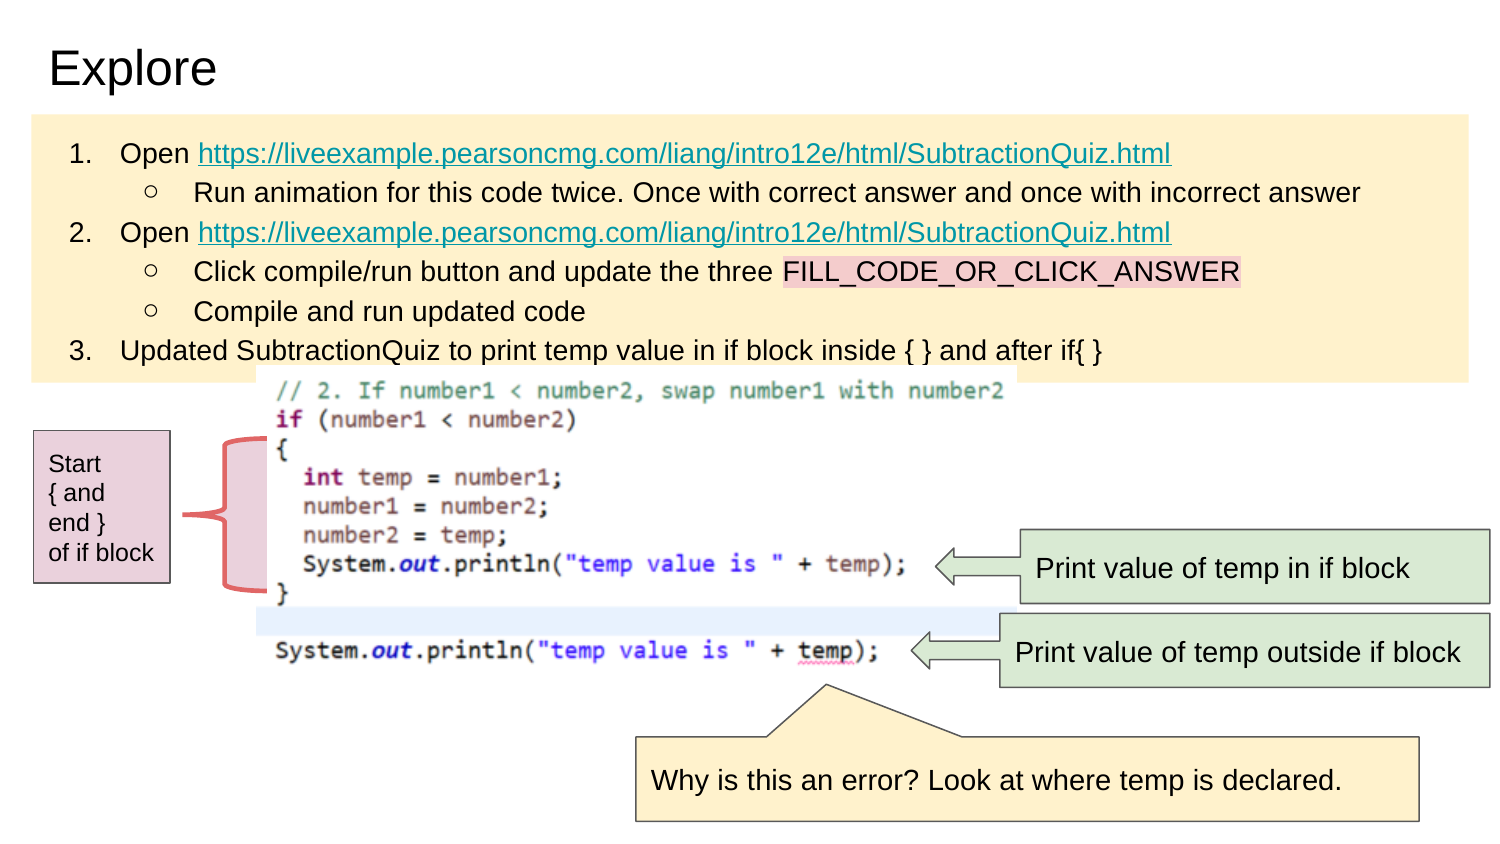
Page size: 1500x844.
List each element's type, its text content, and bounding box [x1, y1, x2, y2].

picture [255, 365, 1018, 688]
text_box Print value of temp in if block [1021, 529, 1490, 604]
text_box [182, 439, 250, 591]
text_box Print value of temp outside if block [1021, 613, 1490, 688]
text_box Why is this an error? Look at where temp is declared. [635, 696, 1420, 822]
title Explore [33, 20, 1432, 114]
list Open https://liveexample.pearsoncmg.com/liang/intro12e/html/SubtractionQuiz.html Run animation for this code twice. Once with correct answer and once with incorrect answer Open https://liveexample.pearsoncmg.com/liang/intro12e/html/SubtractionQuiz.html Click compile/run button and update the three FILL_CODE_OR_CLICK_ANSWER Compile and run updated code Updated SubtractionQuiz to print temp value in if block inside { } and after if{ } [31, 114, 1469, 383]
text_box Start { and end } of if block [33, 430, 171, 584]
